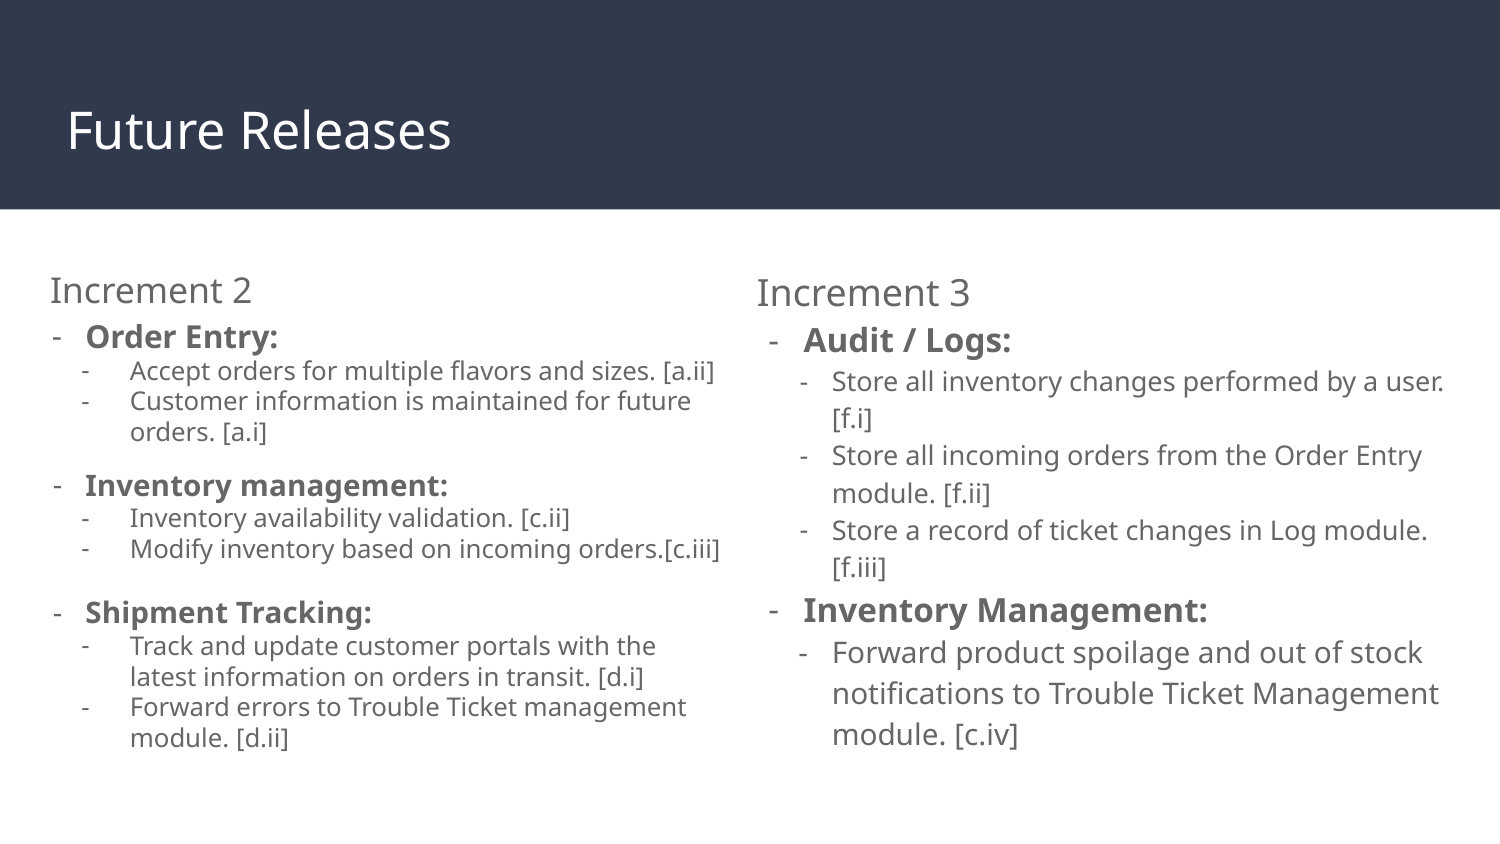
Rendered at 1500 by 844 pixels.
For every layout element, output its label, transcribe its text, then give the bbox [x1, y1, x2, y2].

list Increment 2 Order Entry: Accept orders for multiple flavors and sizes. [a.ii] Customer information is maintained for future orders. [a.i] Inventory management: Inventory availability validation. [c.ii] Modify inventory based on incoming orders.[c.iii] Shipment Tracking: Track and update customer portals with the latest information on orders in transit. [d.i] Forward errors to Trouble Ticket management module. [d.ii] [34, 247, 741, 826]
title Future Releases [51, 82, 1449, 185]
list Increment 3 Audit / Logs: Store all inventory changes performed by a user. [f.i] Store all incoming orders from the Order Entry module. [f.ii] Store a record of ticket changes in Log module. [f.iii] Inventory Management: Forward product spoilage and out of stock notifications to Trouble Ticket Management module. [c.iv] [741, 247, 1463, 844]
